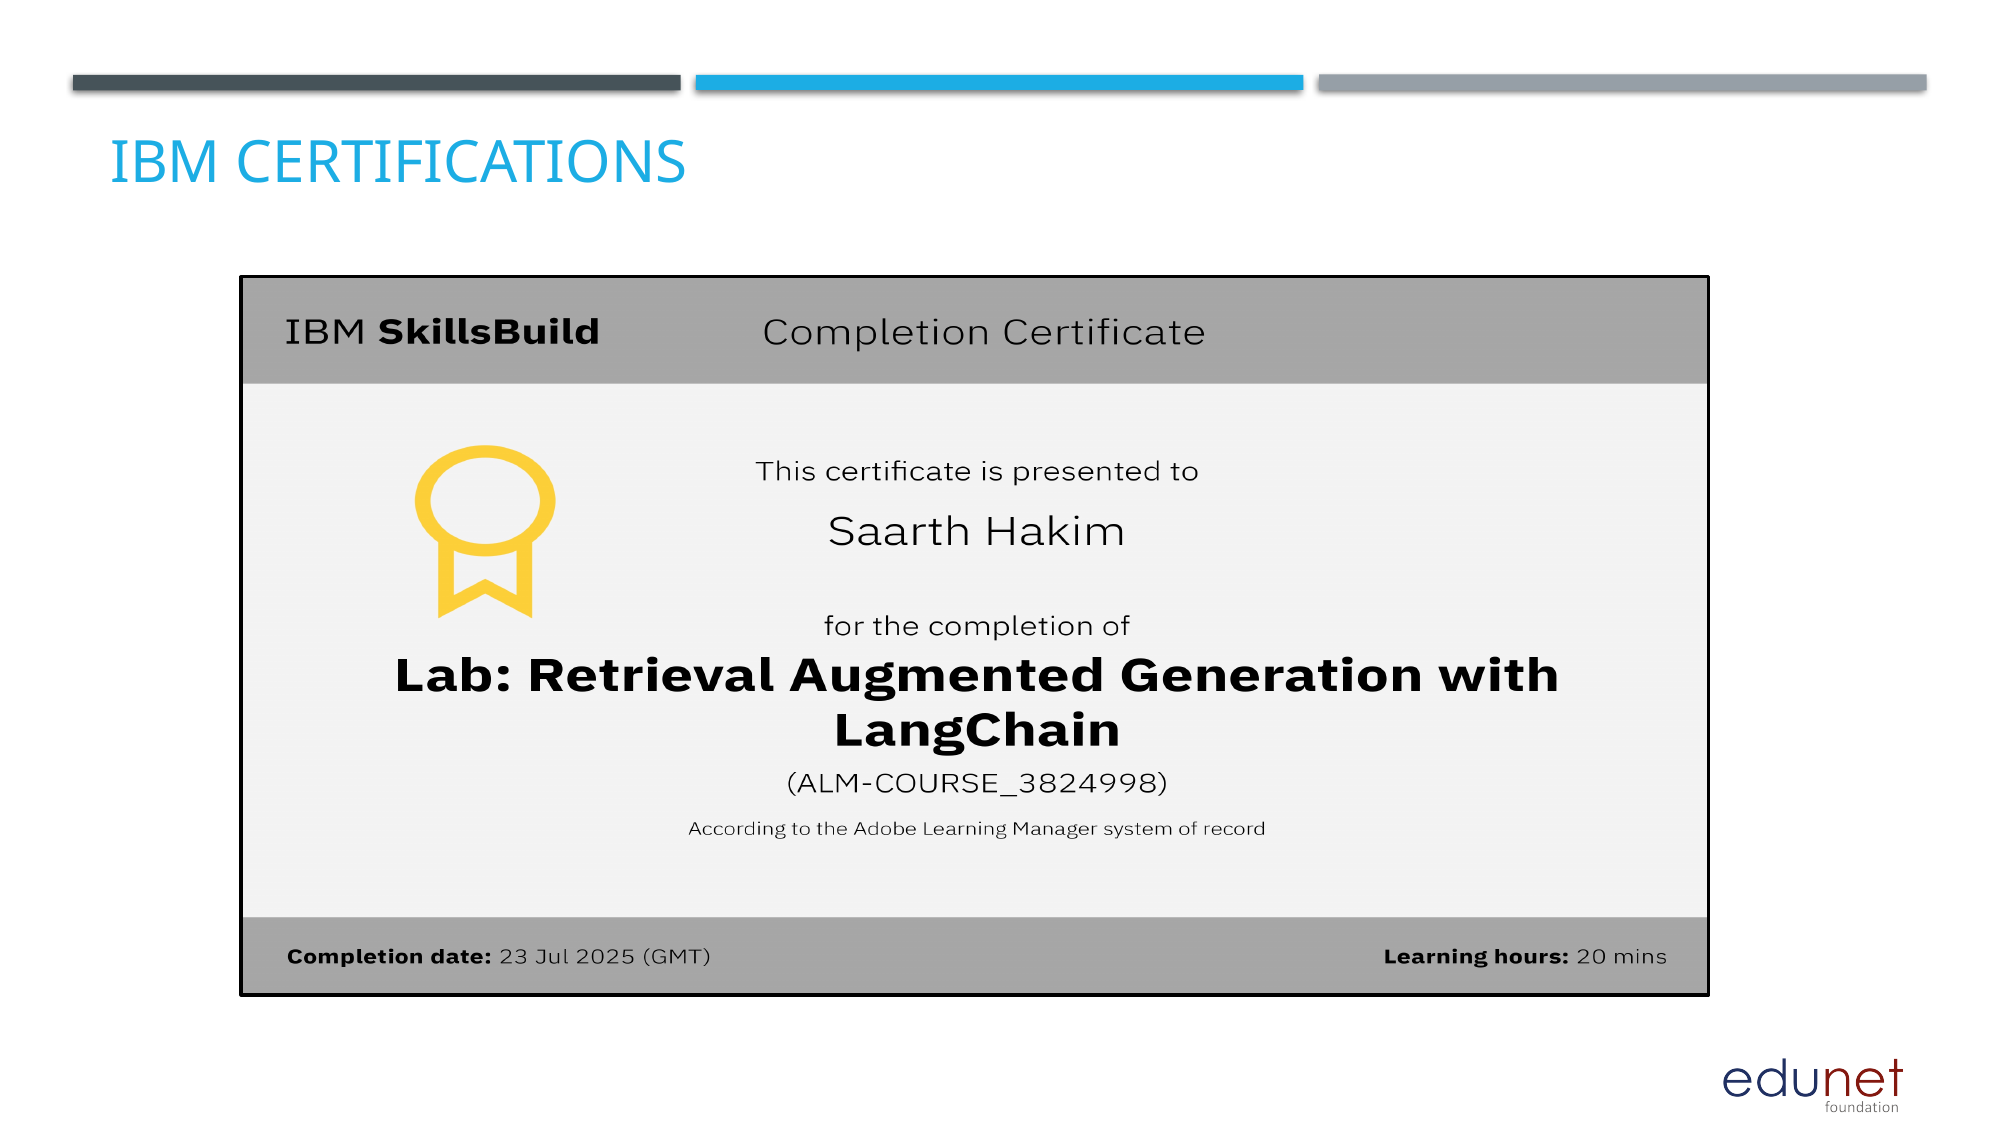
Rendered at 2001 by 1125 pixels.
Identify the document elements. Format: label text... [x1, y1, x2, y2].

title IBM Certifications [95, 115, 1905, 203]
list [241, 277, 1708, 994]
picture [1719, 1056, 1905, 1116]
